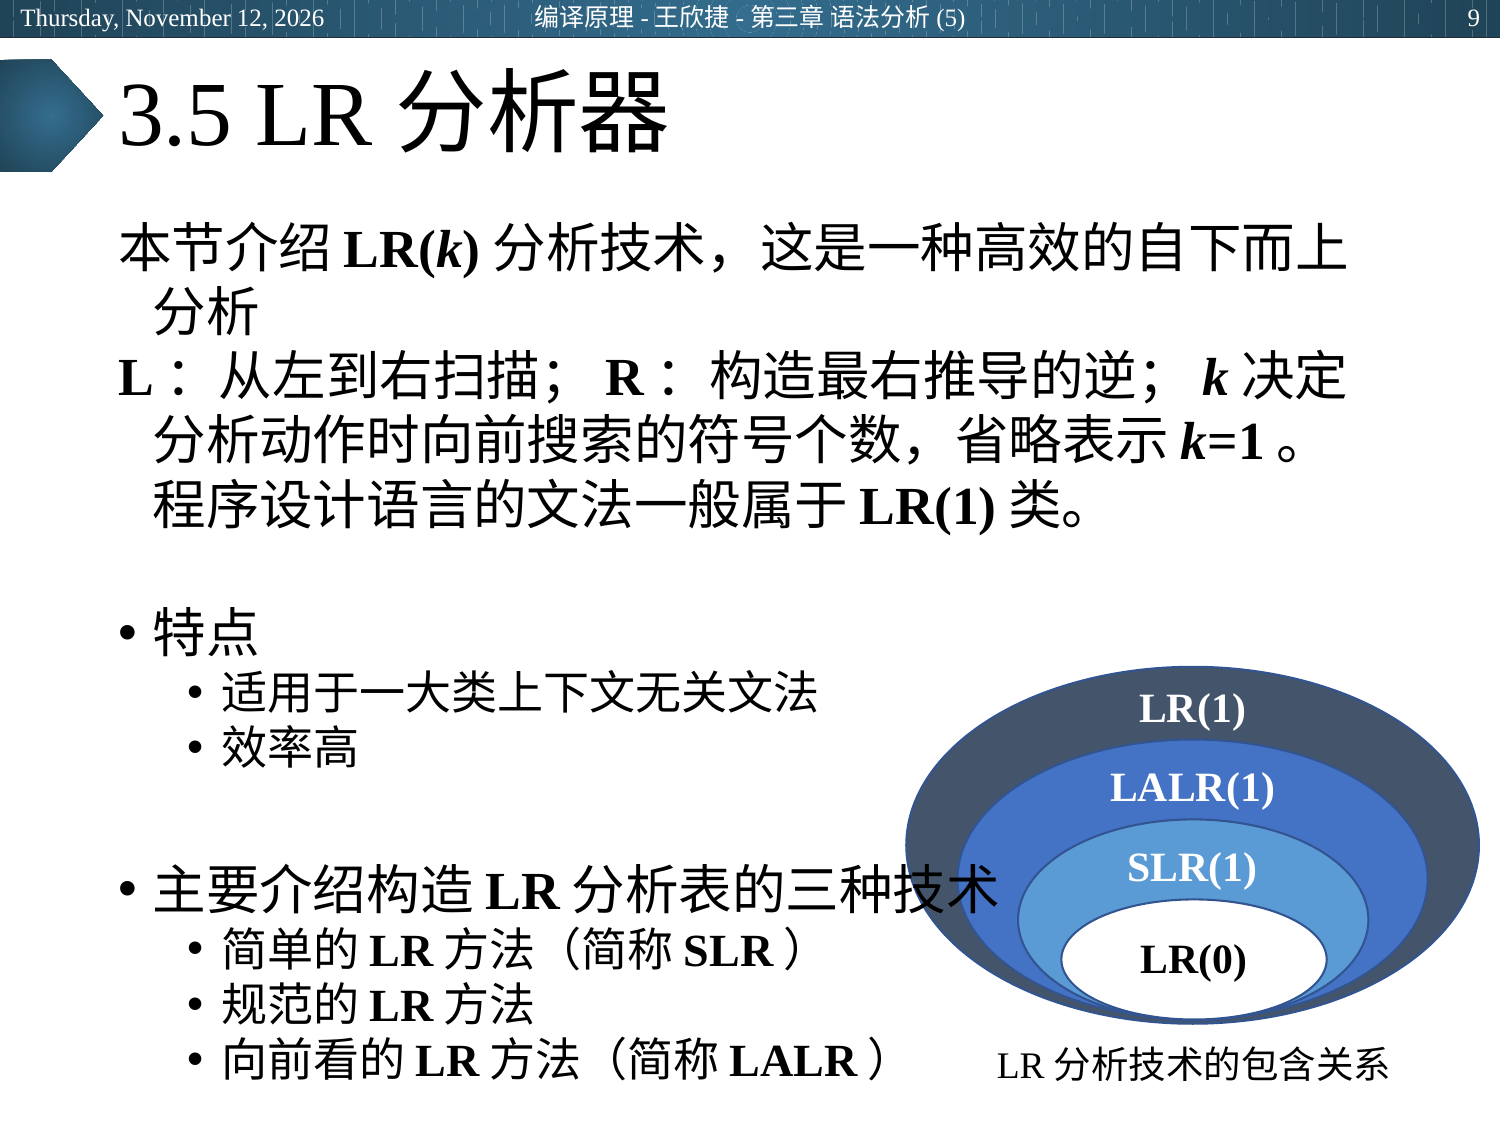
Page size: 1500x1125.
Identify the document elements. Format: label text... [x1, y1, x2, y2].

list 本节介绍LR(k)分析技术，这是一种高效的自下而上分析 L：从左到右扫描；R：构造最右推导的逆；k决定分析动作时向前搜索的符号个数，省略表示k=1。程序设计语言的文法一般属于LR(1)类。 特点 适用于一大类上下文无关文法 效率高 主要介绍构造LR分析表的三种技术 简单的LR方法（简称SLR） 规范的LR方法 向前看的LR方法（简称LALR） [103, 206, 1397, 1101]
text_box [906, 666, 1479, 1095]
title 3.5 LR分析器 [103, 37, 1397, 194]
footer 编译原理-王欣捷-第三章 语法分析(5) [496, 1, 1004, 32]
slide_number 9 [1157, 1, 1495, 32]
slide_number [5, 1, 344, 32]
